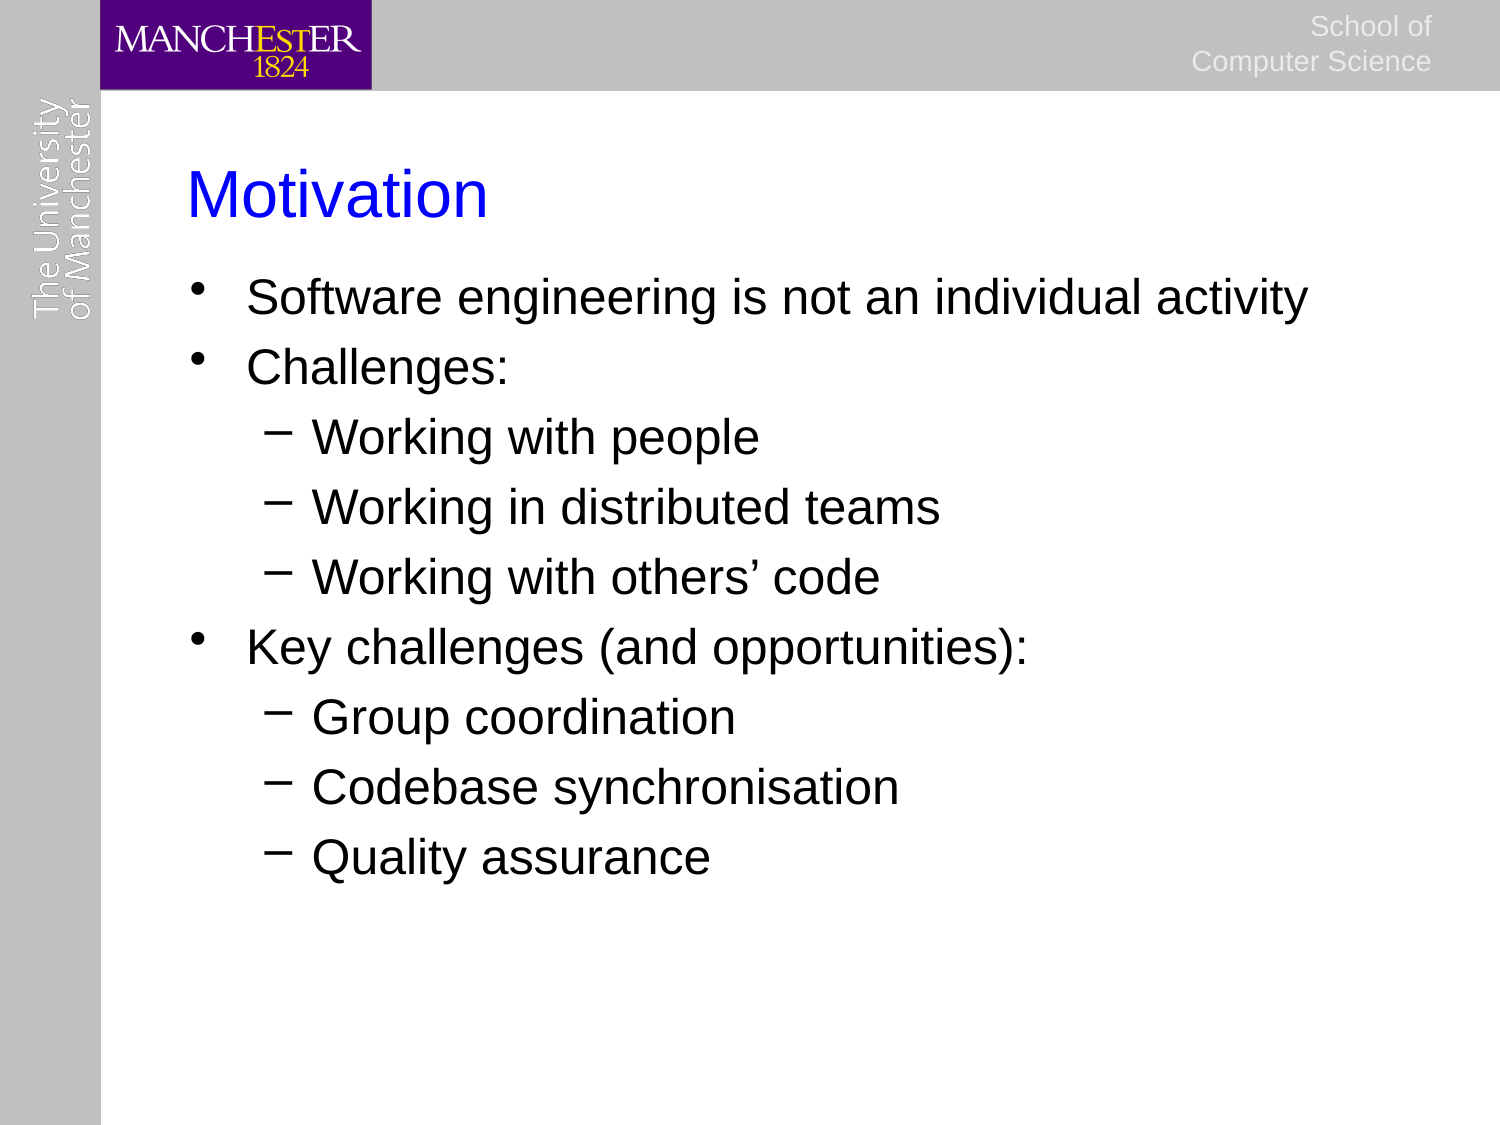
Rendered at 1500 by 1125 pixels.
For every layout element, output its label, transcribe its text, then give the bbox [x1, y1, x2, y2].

title Motivation [170, 136, 1482, 244]
text_box Software engineering is not an individual activity Challenges: Working with people Working in distributed teams Working with others’ code Key challenges (and opportunities): Group coordination Codebase synchronisation Quality assurance [174, 257, 1439, 1038]
picture [0, 0, 372, 320]
